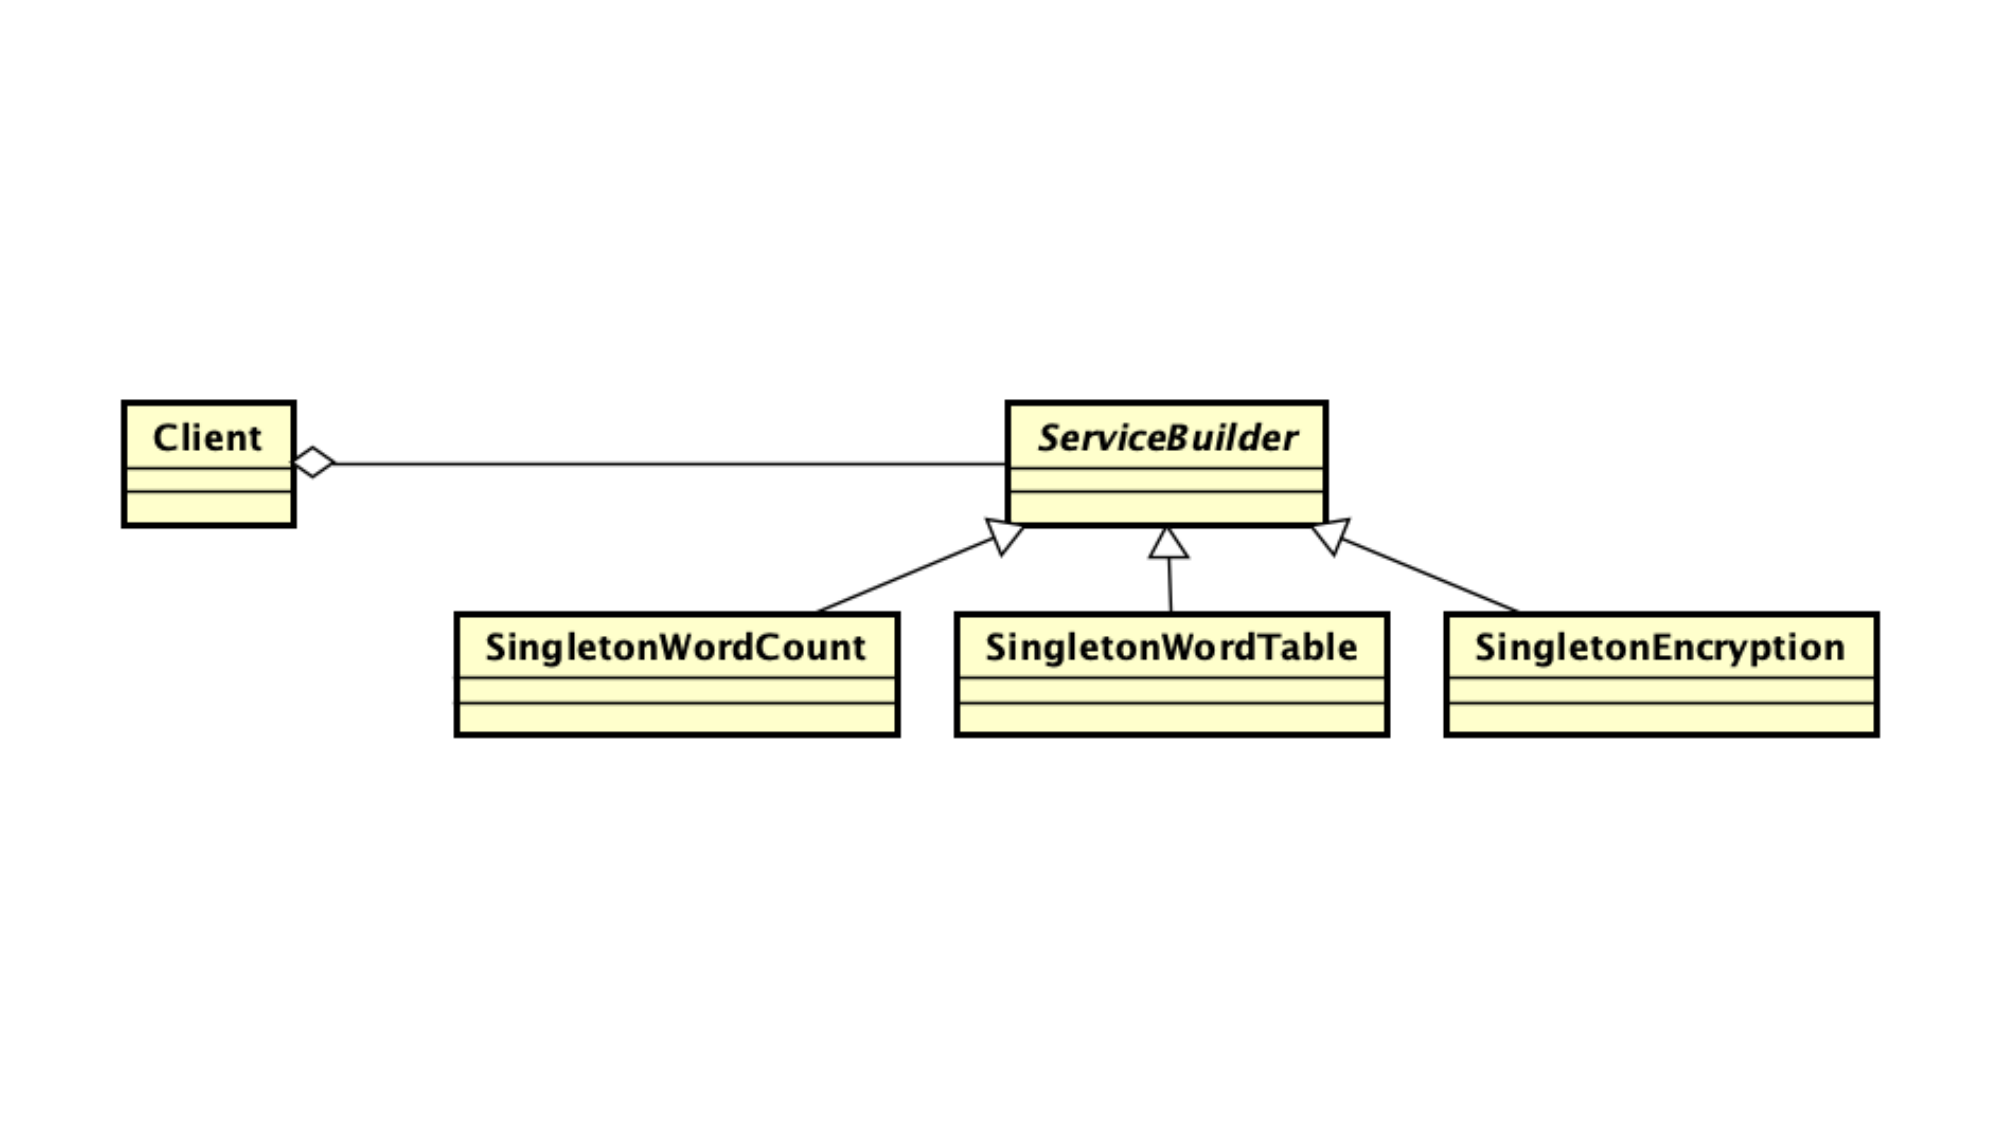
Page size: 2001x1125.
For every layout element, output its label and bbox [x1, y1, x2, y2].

picture [93, 360, 1906, 764]
